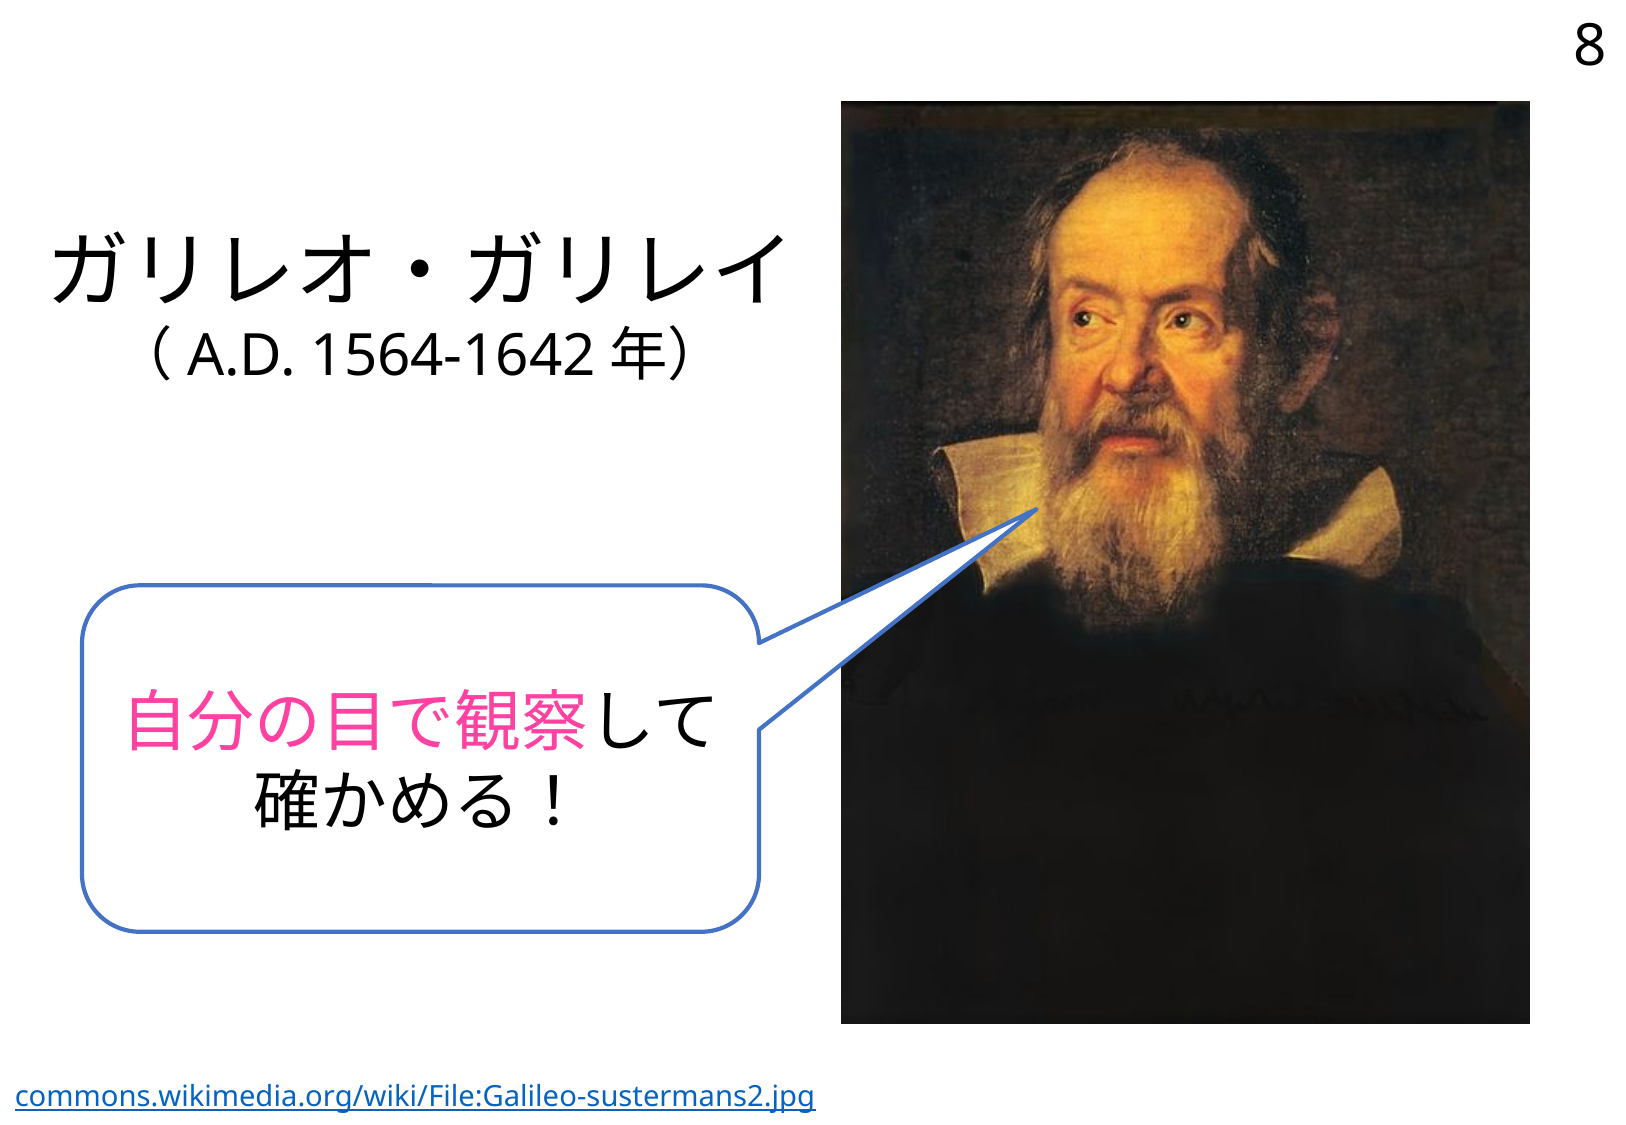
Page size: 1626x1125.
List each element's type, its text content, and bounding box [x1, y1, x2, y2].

list commons.wikimedia.org/wiki/File:Galileo-sustermans2.jpg [0, 1074, 1622, 1125]
title ガリレオ・ガリレイ （A.D. 1564-1642年） [0, 193, 835, 395]
text_box 自分の目で観察して 確かめる！ [79, 583, 835, 934]
slide_number 8 [1450, 0, 1622, 100]
picture [840, 100, 1530, 1024]
